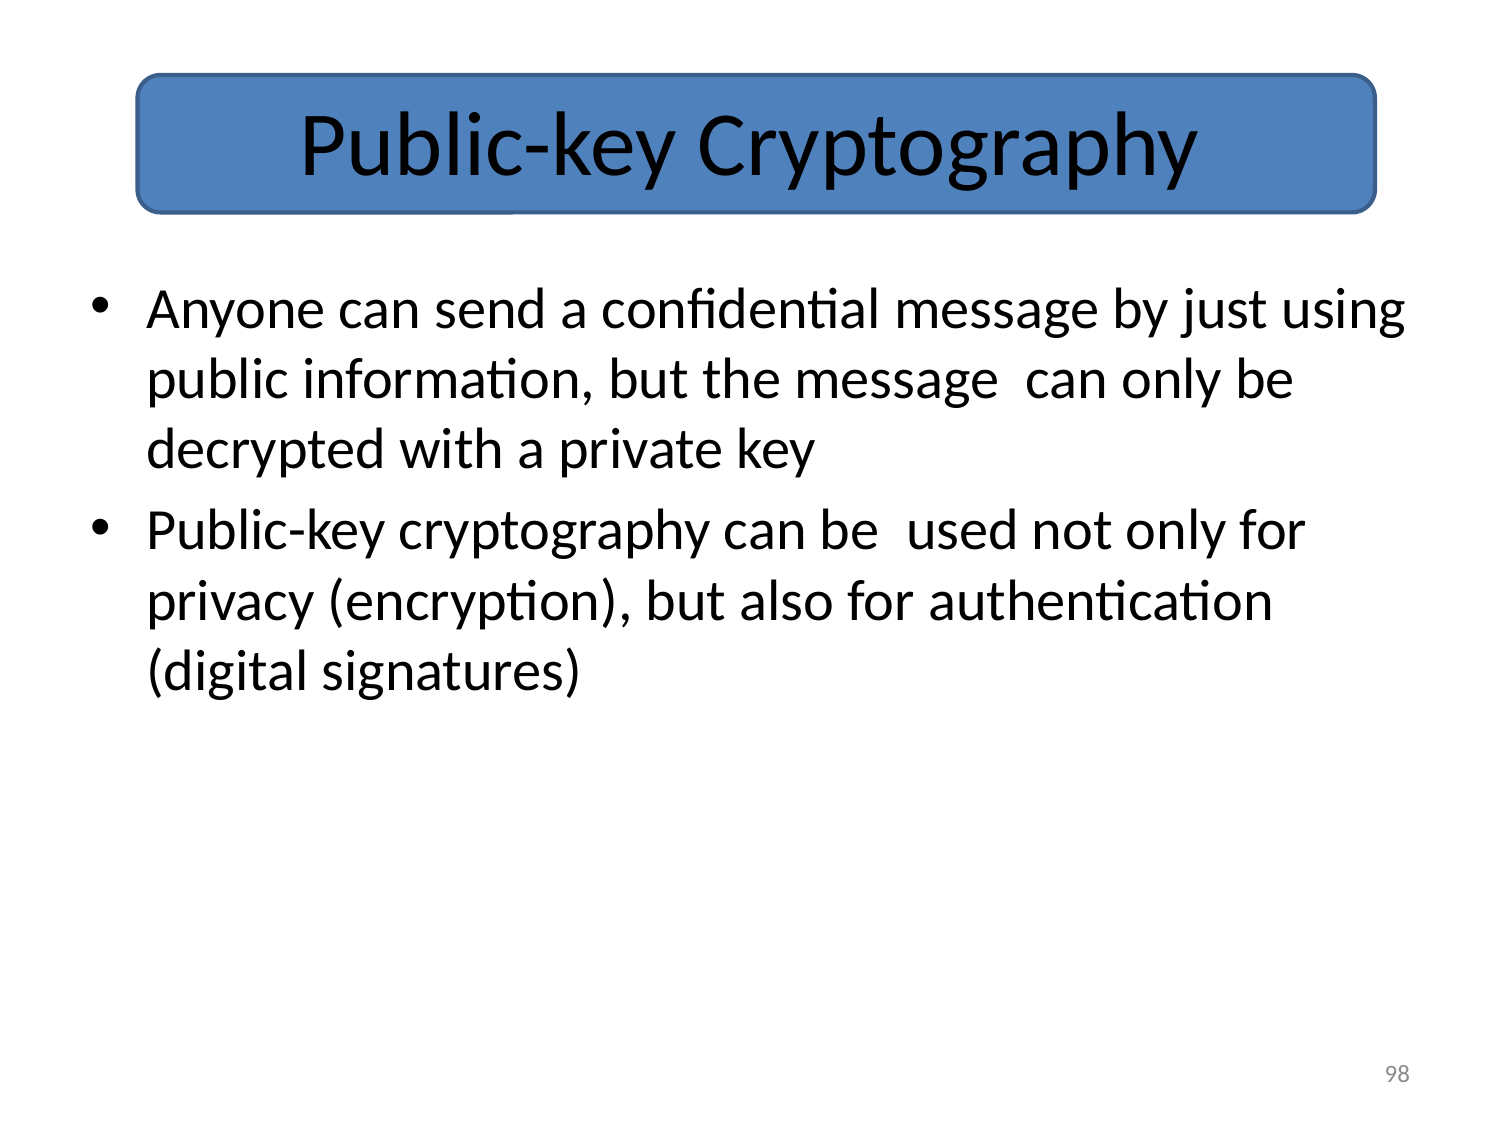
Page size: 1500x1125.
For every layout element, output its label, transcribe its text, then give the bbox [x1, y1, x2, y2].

title Public-key Cryptography [75, 45, 1425, 233]
slide_number 98 [1074, 1042, 1425, 1103]
list Anyone can send a confidential message by just using public information, but the message can only be decrypted with a private key Public-key cryptography can be used not only for privacy (encryption), but also for authentication (digital signatures) [75, 262, 1425, 1005]
